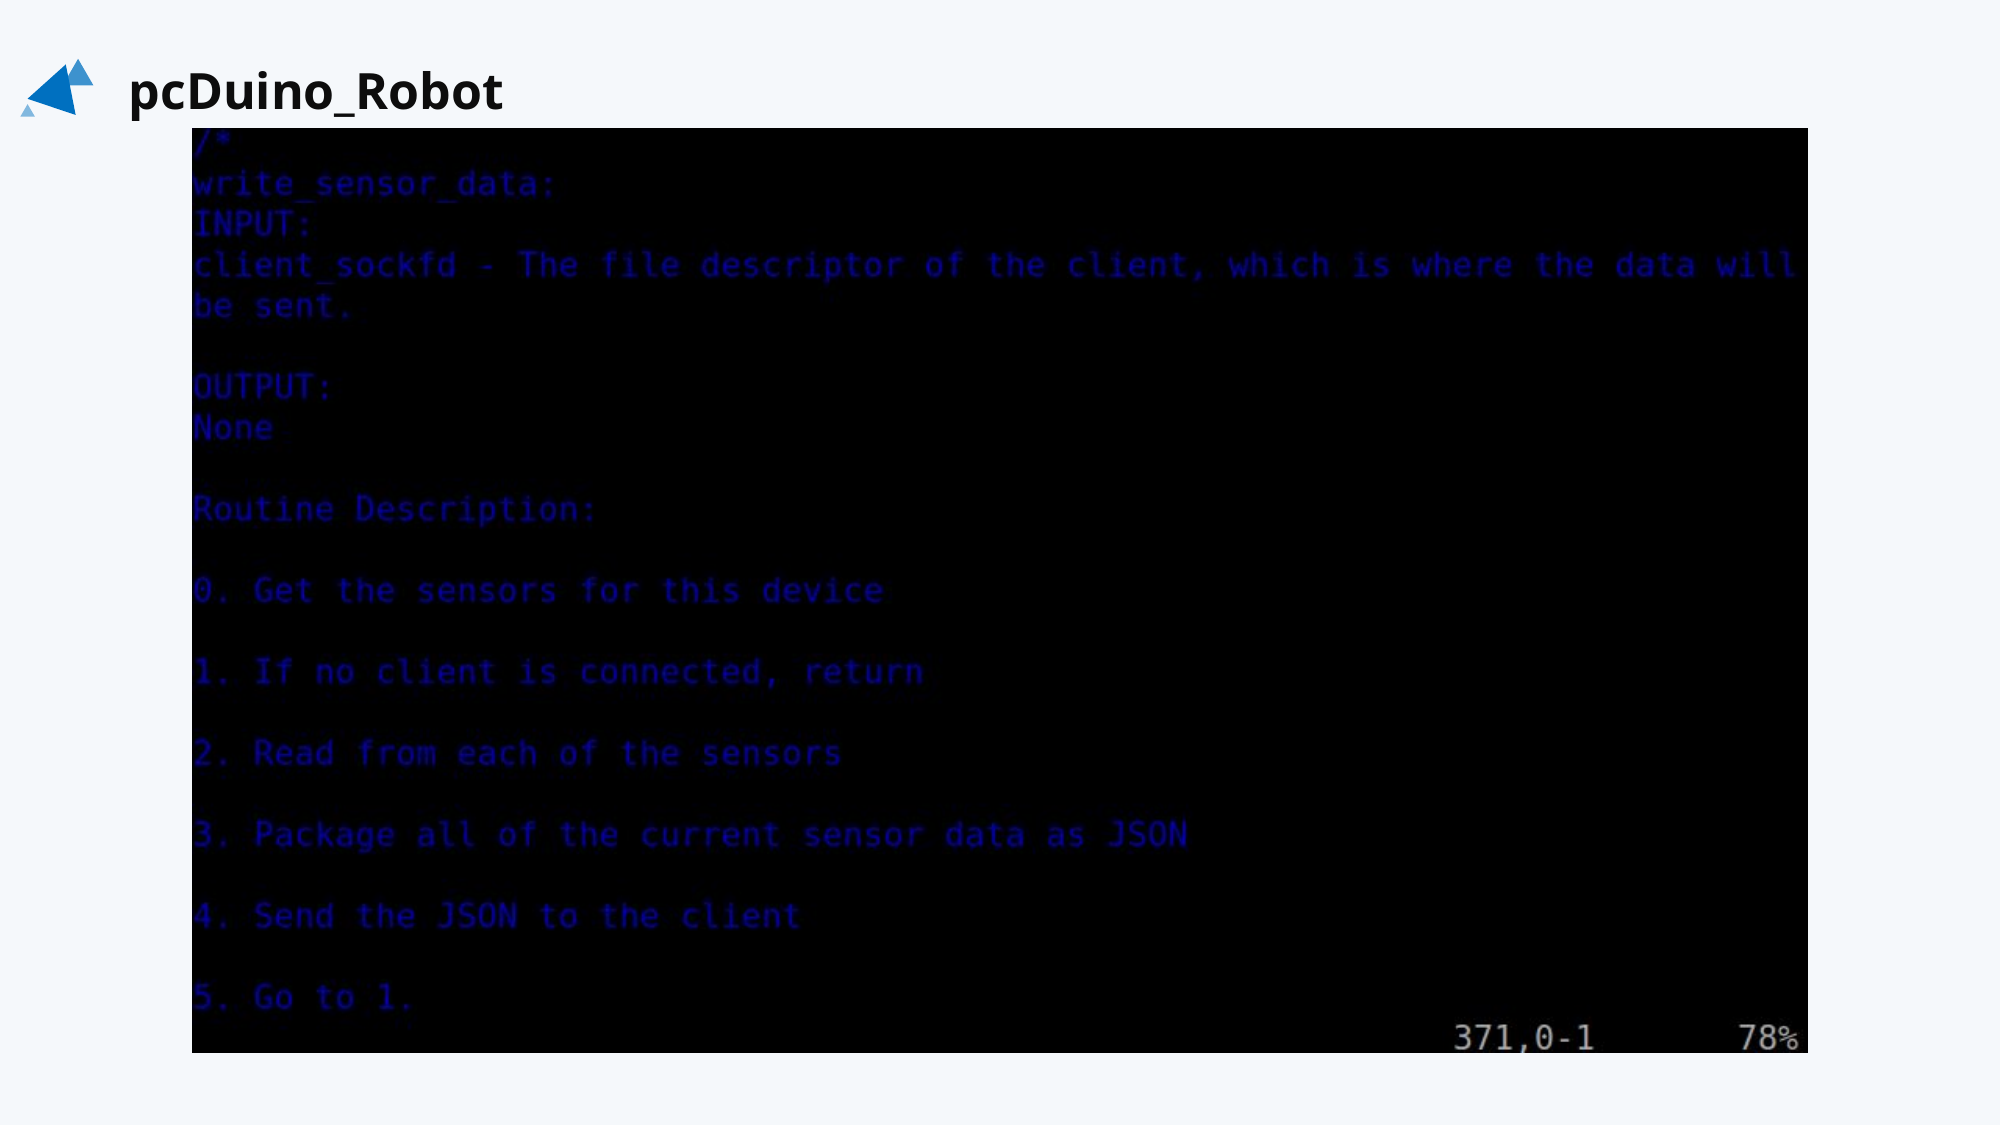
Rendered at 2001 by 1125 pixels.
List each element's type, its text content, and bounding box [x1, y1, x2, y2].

picture [192, 128, 1808, 1053]
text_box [20, 58, 94, 117]
text_box pcDuino_Robot [113, 52, 775, 127]
